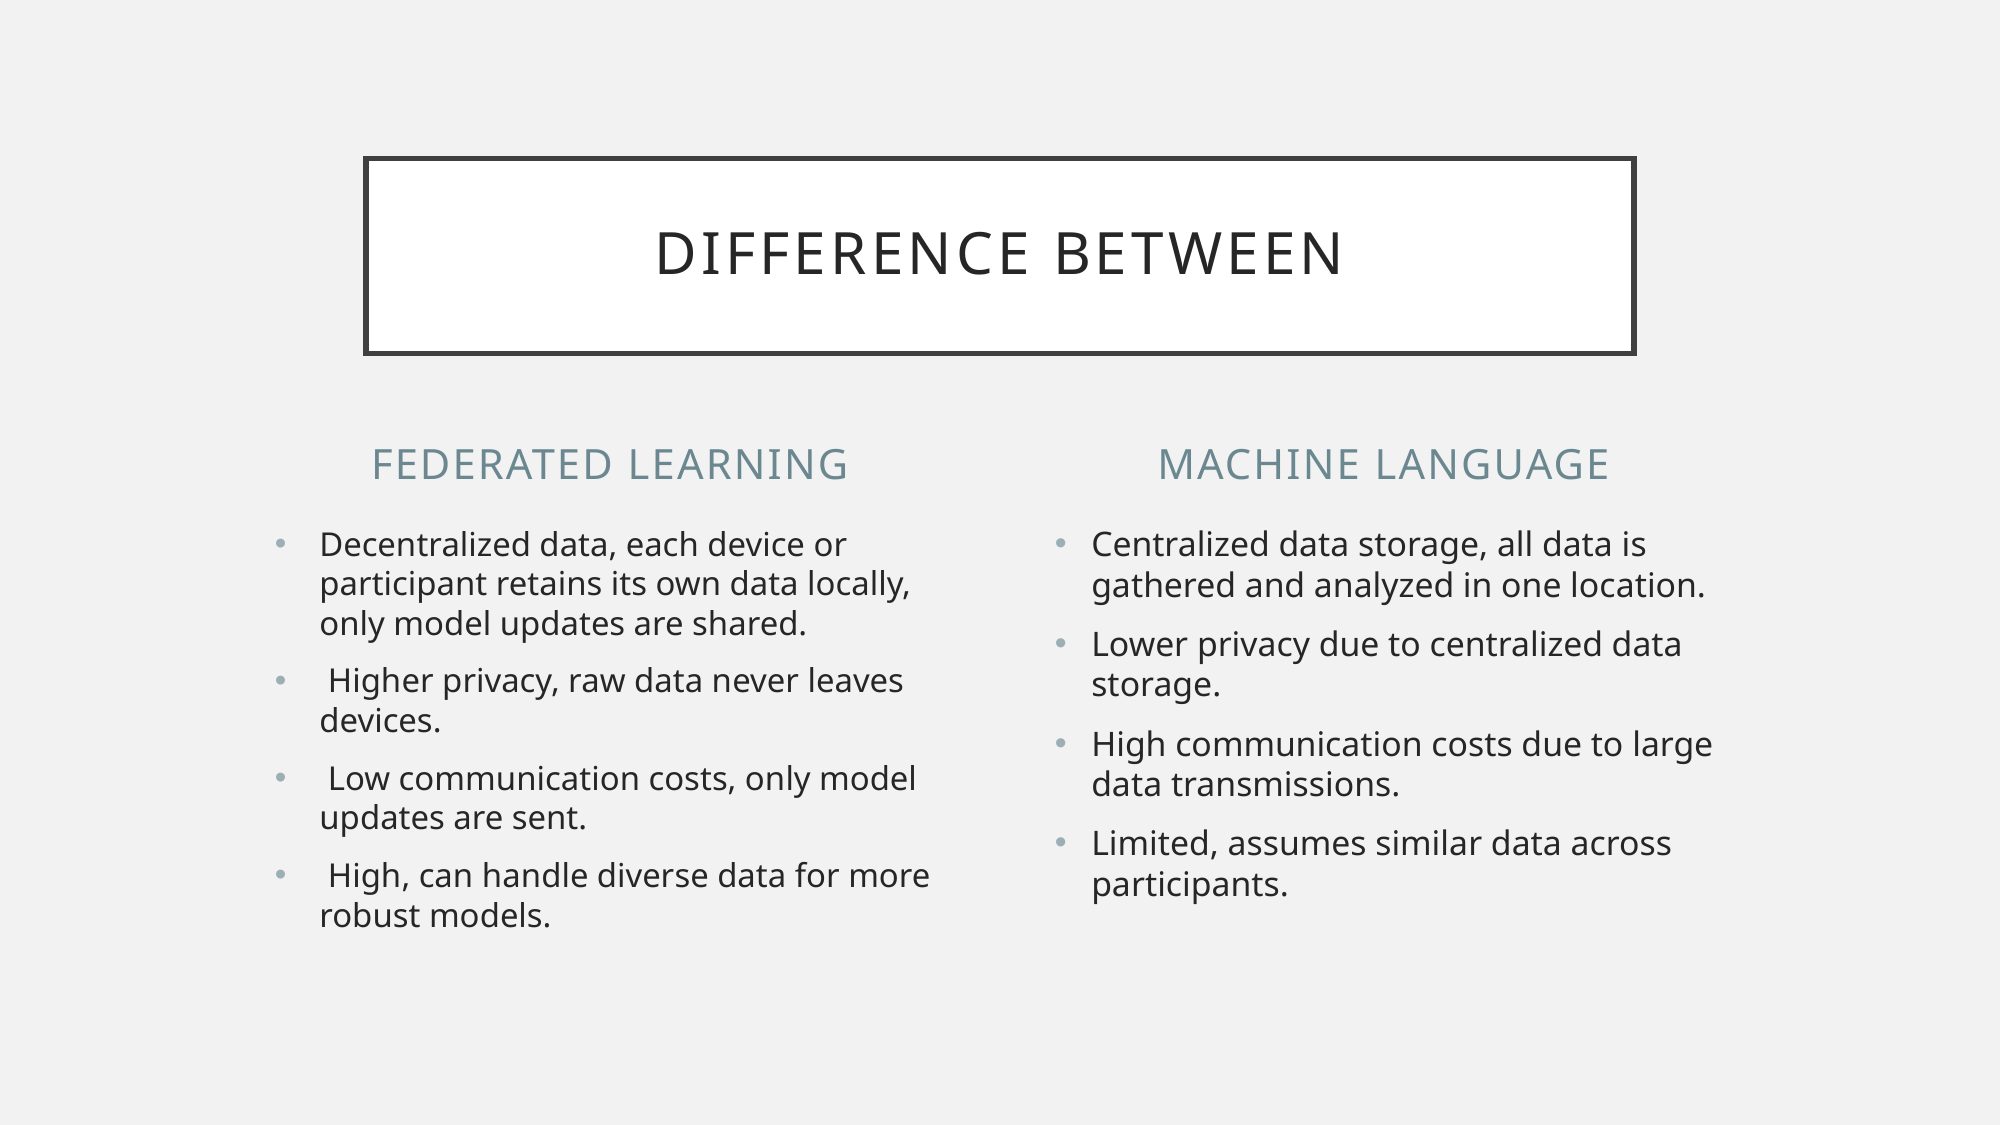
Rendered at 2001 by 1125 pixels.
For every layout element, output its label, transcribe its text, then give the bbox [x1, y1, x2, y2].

title Difference between [363, 156, 1637, 356]
list Decentralized data, each device or participant retains its own data locally, only model updates are shared. Higher privacy, raw data never leaves devices. Low communication costs, only model updates are sent. High, can handle diverse data for more robust models. [259, 515, 961, 942]
list Centralized data storage, all data is gathered and analyzed in one location. Lower privacy due to centralized data storage. High communication costs due to large data transmissions. Limited, assumes similar data across participants. [1039, 515, 1738, 942]
list Machine Language [1039, 379, 1741, 495]
list Federated Learning [259, 379, 961, 495]
